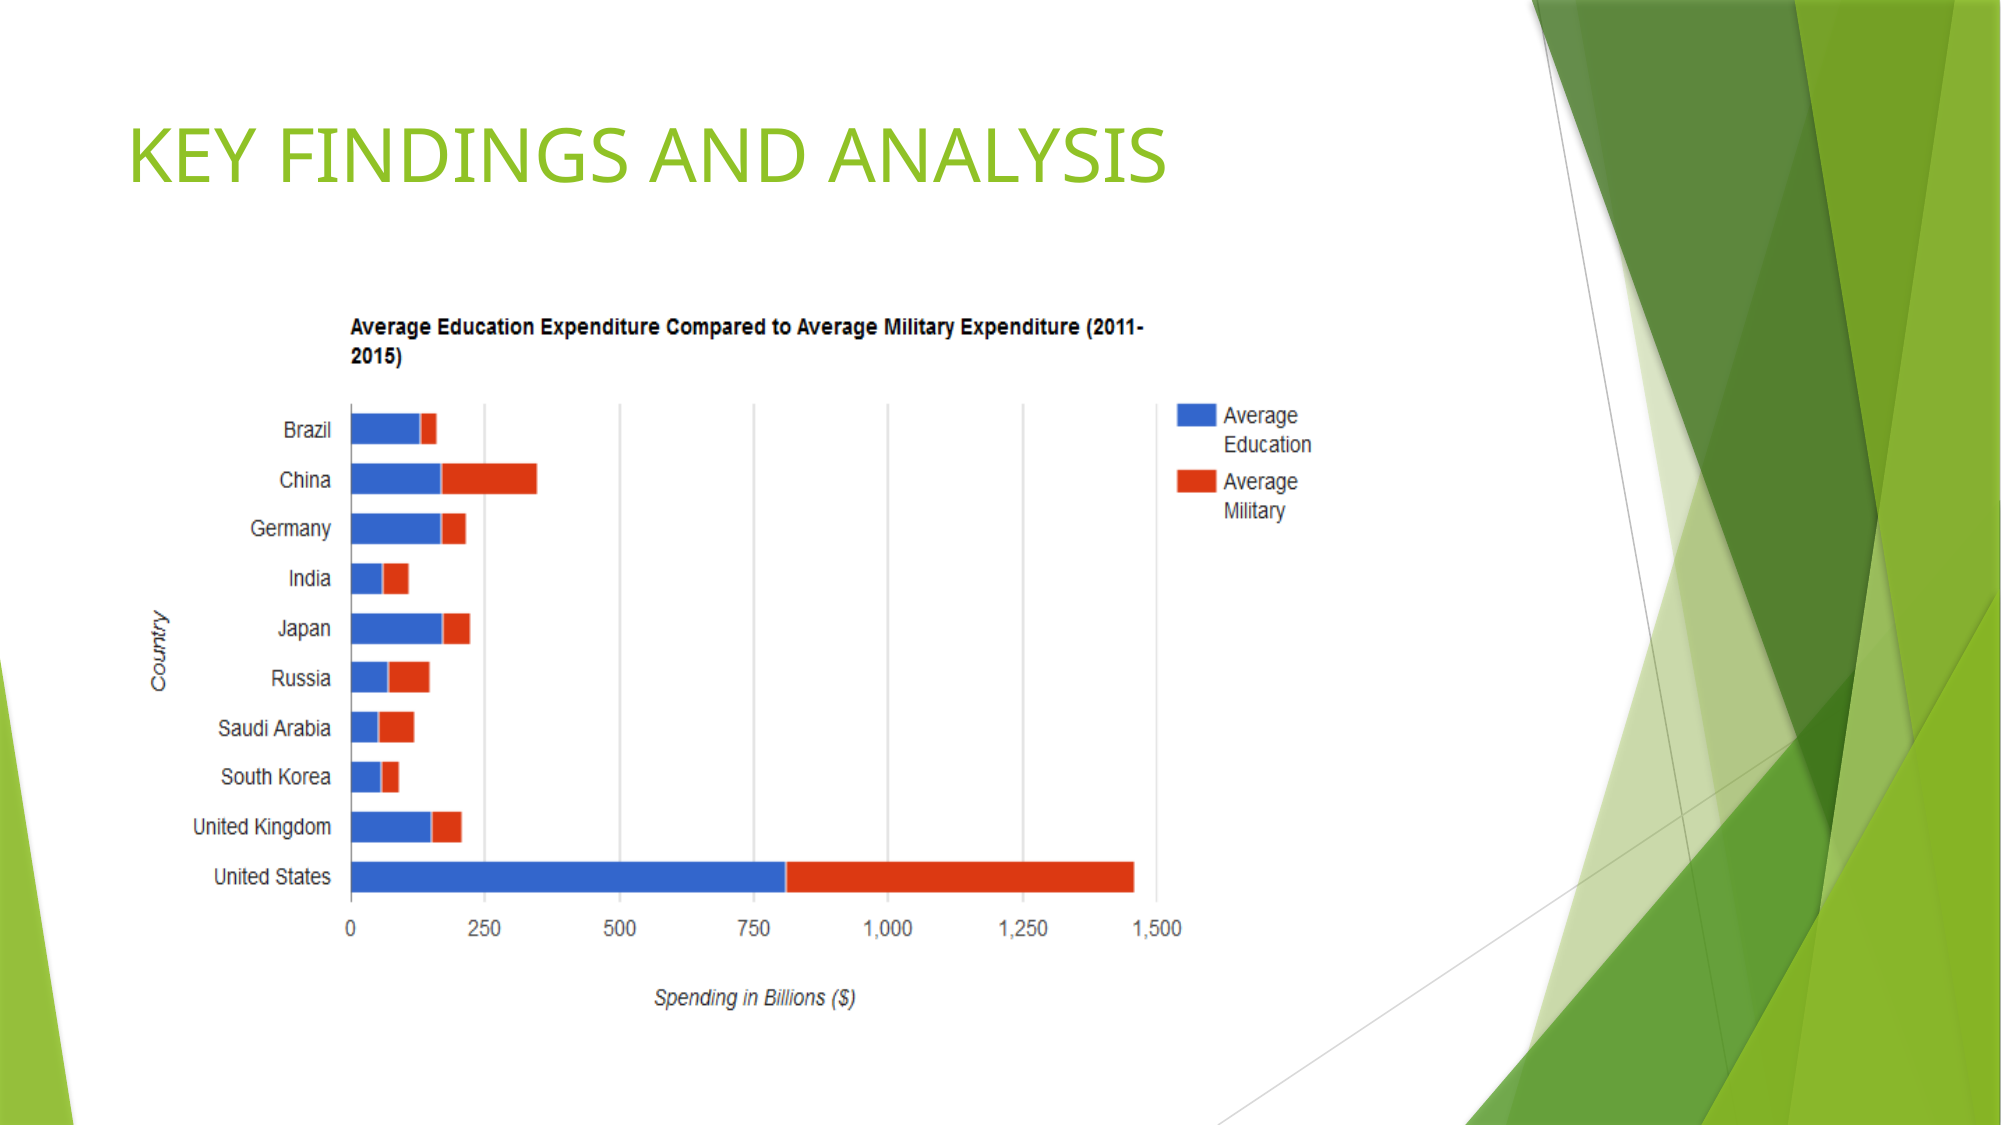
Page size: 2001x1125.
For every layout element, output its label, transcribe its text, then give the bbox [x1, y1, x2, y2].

title KEY FINDINGS AND ANALYSIS [111, 99, 1522, 317]
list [129, 259, 1355, 1026]
